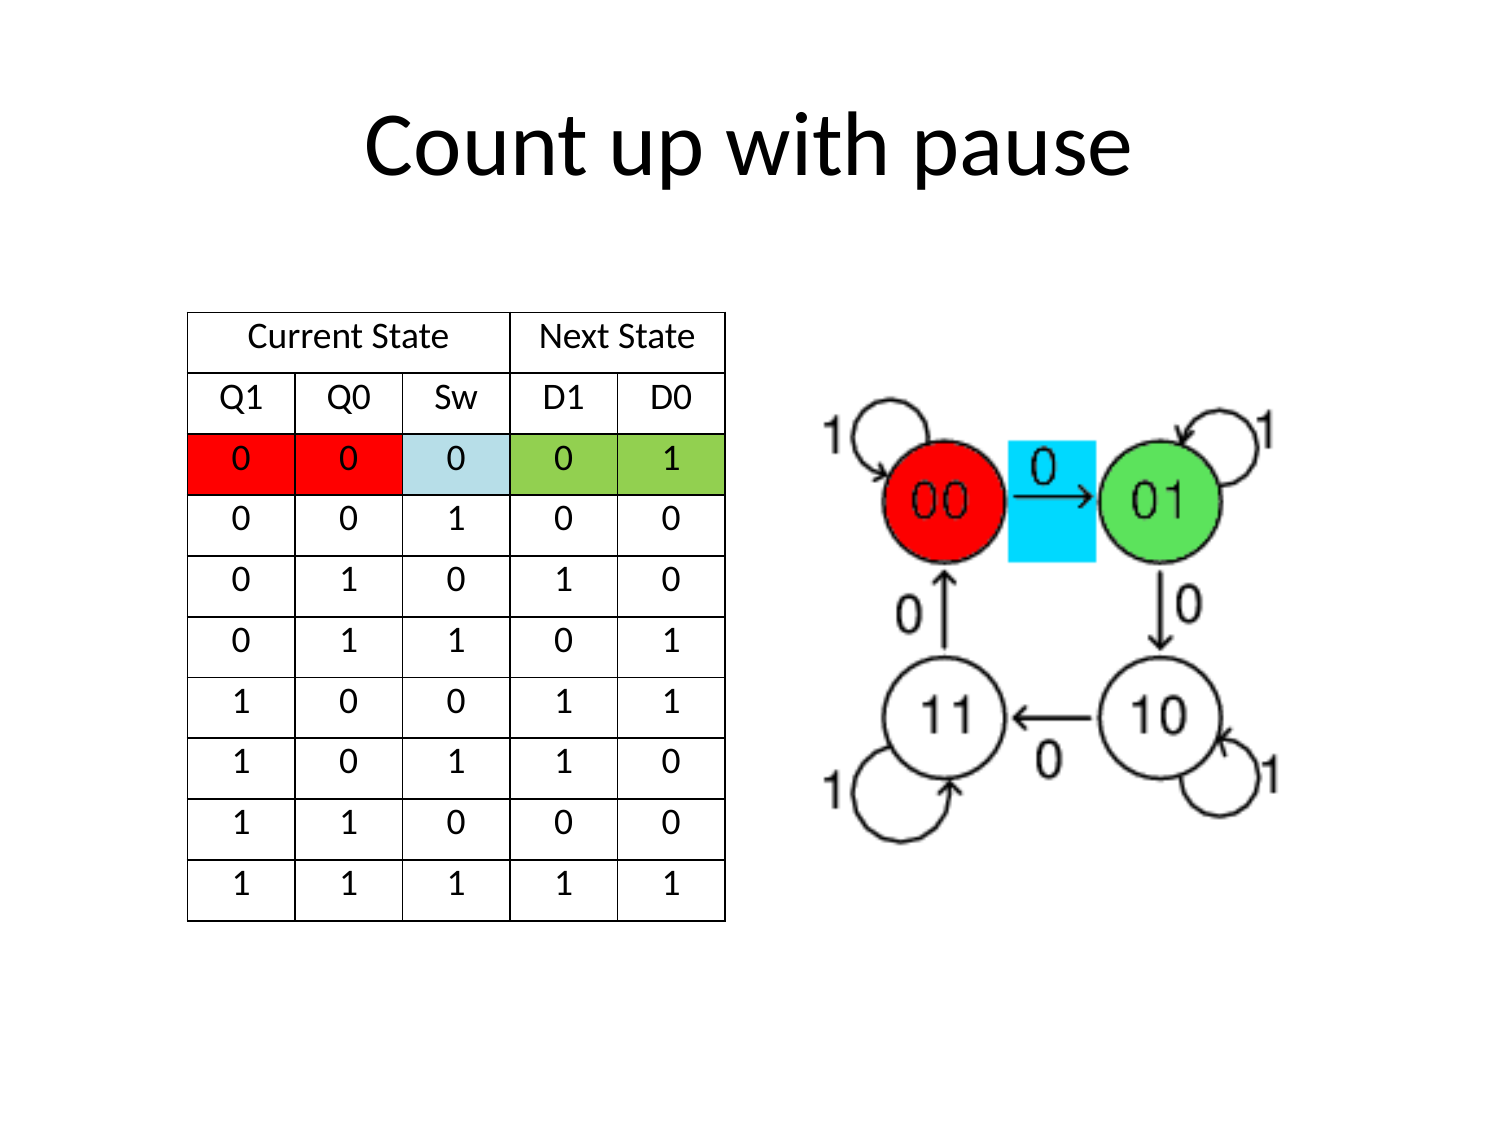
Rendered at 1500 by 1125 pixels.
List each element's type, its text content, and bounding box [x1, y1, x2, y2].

picture [812, 387, 1295, 857]
table_cell 0 [403, 557, 509, 616]
table_cell 1 [403, 496, 509, 555]
table_cell 1 [618, 618, 724, 677]
table_cell 1 [188, 861, 294, 920]
table_cell 1 [511, 739, 617, 798]
table_cell 1 [618, 435, 724, 494]
table_cell 1 [403, 618, 509, 677]
table_cell D0 [618, 374, 724, 433]
table_cell 0 [511, 435, 617, 494]
table_cell 1 [188, 739, 294, 798]
table_cell 0 [296, 496, 402, 555]
table_header Current State [188, 313, 509, 372]
table_cell 1 [403, 739, 509, 798]
table_cell 0 [296, 739, 402, 798]
table_cell 0 [511, 618, 617, 677]
table_cell 0 [188, 435, 294, 494]
table_cell 1 [511, 557, 617, 616]
table_cell Q1 [188, 374, 294, 433]
table_cell 0 [618, 739, 724, 798]
table_cell Sw [403, 374, 509, 433]
title Count up with pause [75, 45, 1425, 233]
table_cell 0 [403, 435, 509, 494]
table_cell 0 [511, 800, 617, 859]
table_cell 0 [188, 618, 294, 677]
table_cell 1 [296, 861, 402, 920]
table_cell 0 [403, 800, 509, 859]
table_cell 1 [296, 800, 402, 859]
table_cell 0 [618, 496, 724, 555]
table_cell 0 [188, 496, 294, 555]
table_cell 1 [296, 557, 402, 616]
table_cell 1 [618, 861, 724, 920]
table_header Next State [511, 313, 724, 372]
table_cell D1 [511, 374, 617, 433]
table_cell 0 [618, 557, 724, 616]
table_cell 0 [403, 678, 509, 737]
table_cell 1 [618, 678, 724, 737]
table_cell 1 [296, 618, 402, 677]
table_cell 0 [296, 435, 402, 494]
table_cell 1 [188, 678, 294, 737]
table_cell 0 [511, 496, 617, 555]
table_cell 0 [296, 678, 402, 737]
table_cell 1 [511, 678, 617, 737]
table_cell 0 [188, 557, 294, 616]
table_cell 1 [511, 861, 617, 920]
table_cell 0 [618, 800, 724, 859]
table_cell 1 [403, 861, 509, 920]
table_cell Q0 [296, 374, 402, 433]
table_cell 1 [188, 800, 294, 859]
